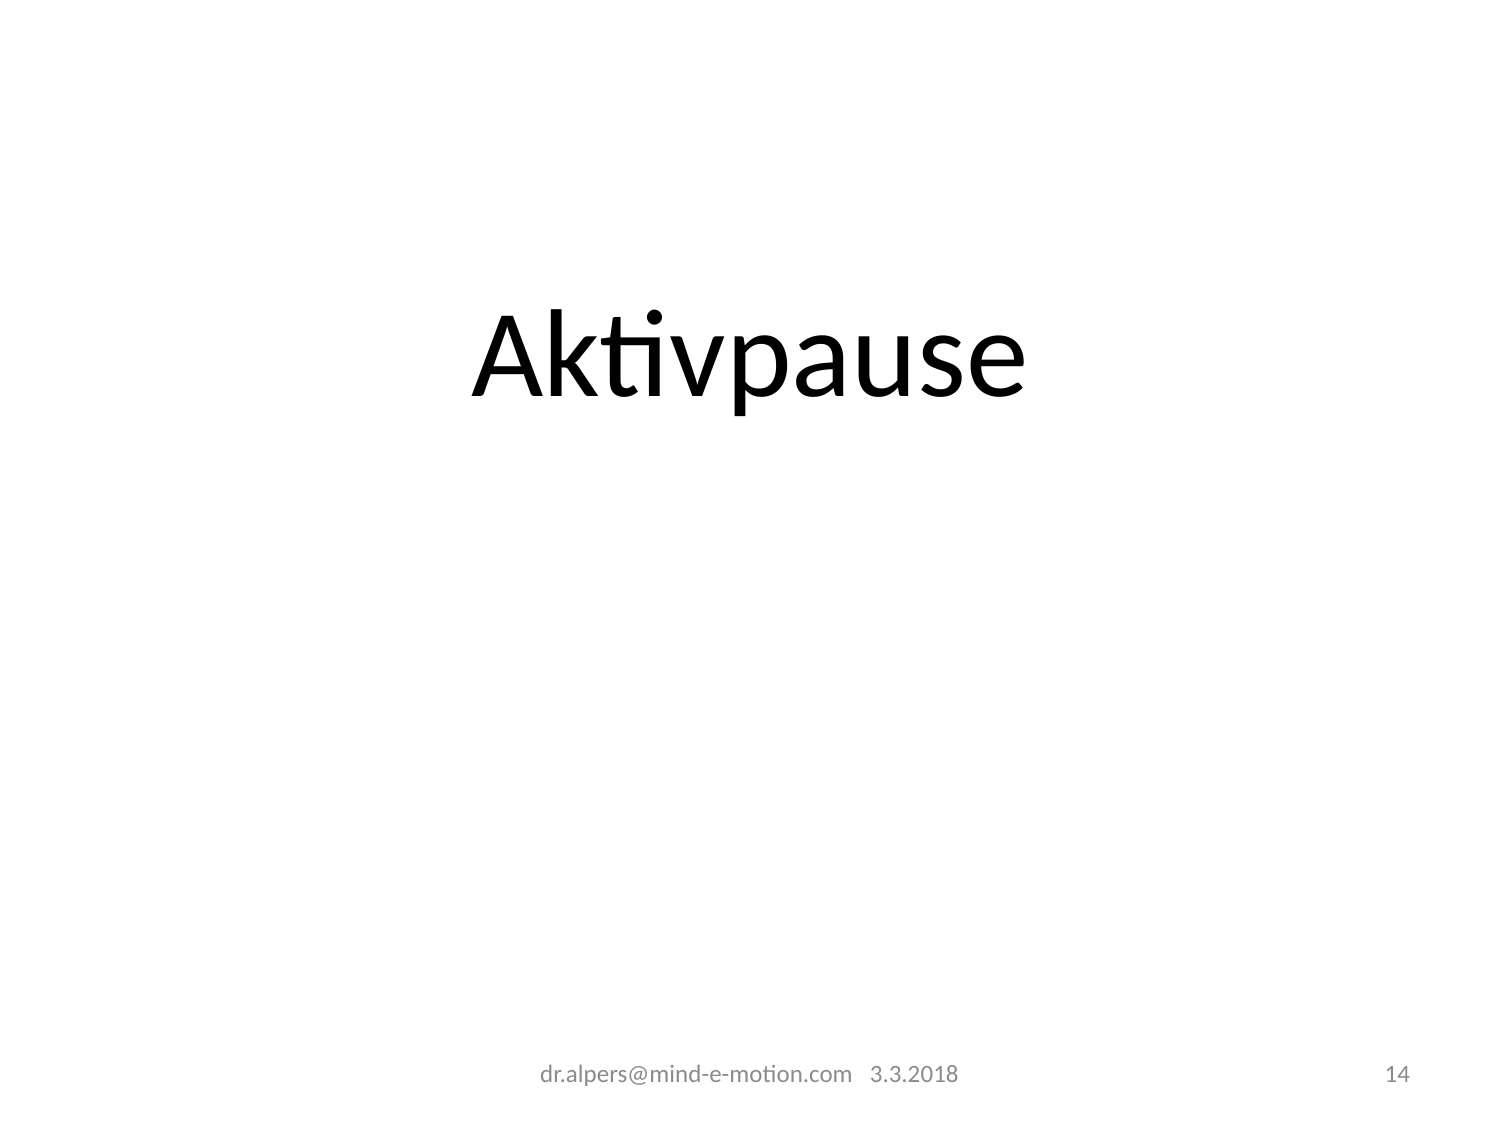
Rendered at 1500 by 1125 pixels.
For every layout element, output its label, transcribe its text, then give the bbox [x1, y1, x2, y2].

slide_number 13 [1074, 1042, 1425, 1103]
footer dr.alpers@mind-e-motion.com 3.3.2018 [512, 1042, 988, 1103]
title Aktivpause [75, 45, 1425, 649]
